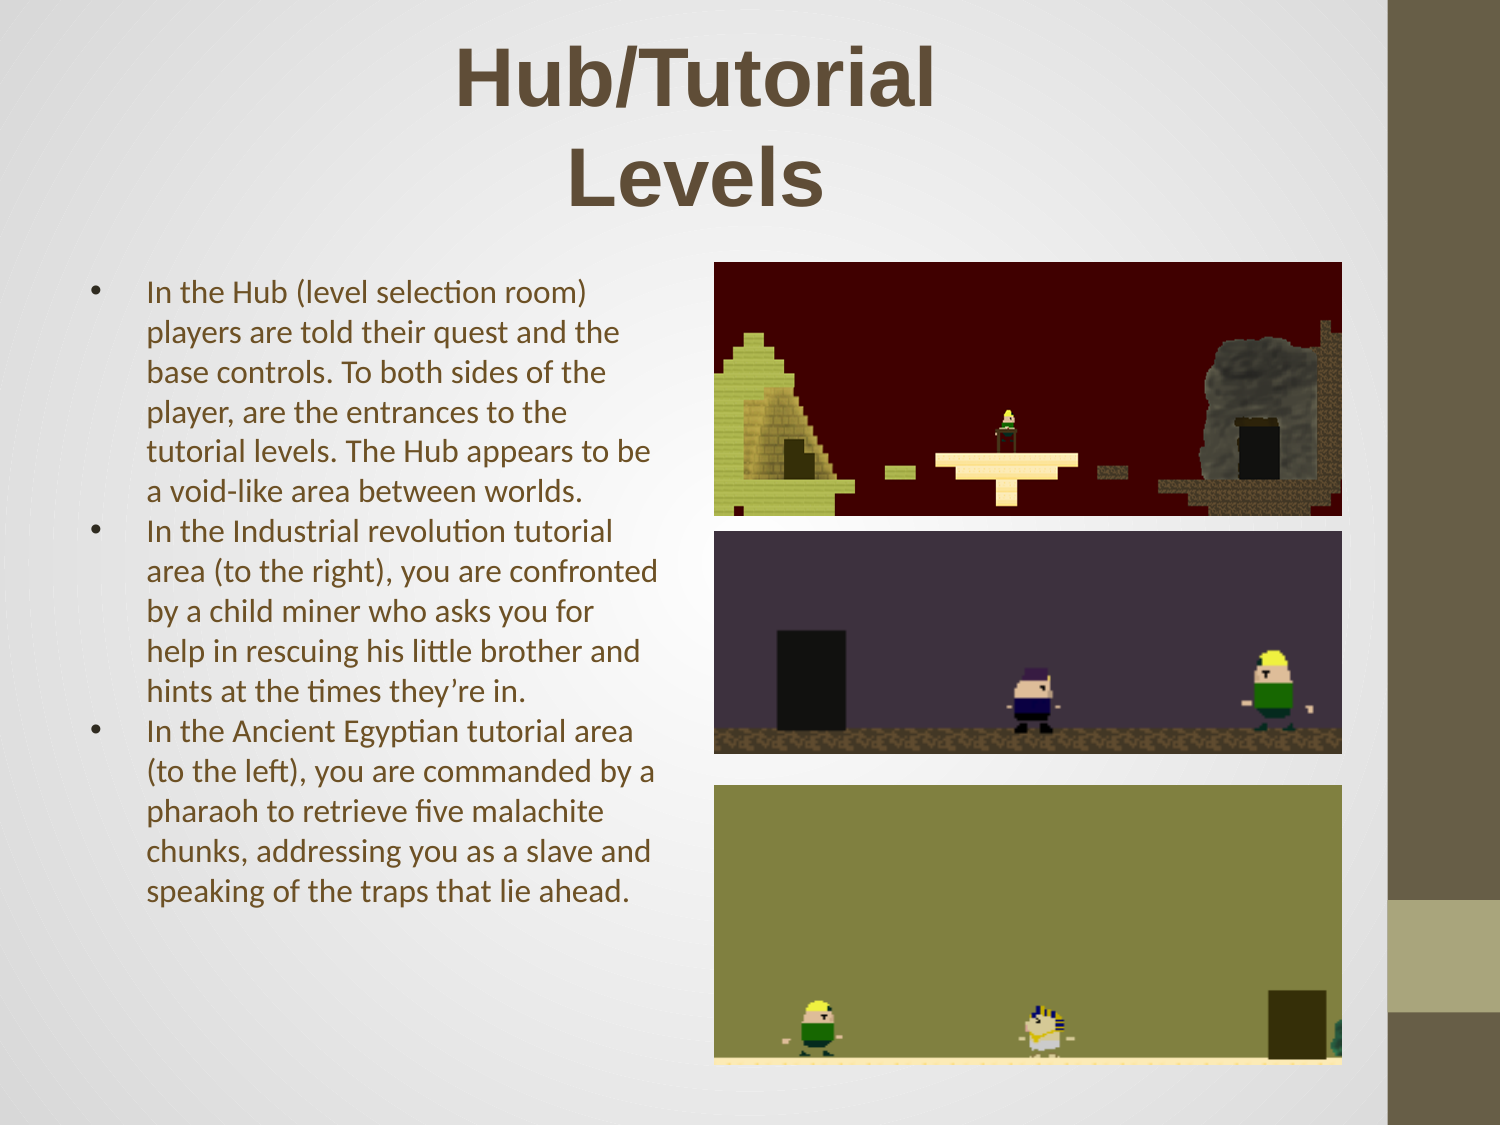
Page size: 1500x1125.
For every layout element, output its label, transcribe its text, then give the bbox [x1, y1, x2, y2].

picture [713, 785, 1342, 1065]
picture [713, 531, 1342, 754]
text_box Hub/Tutorial Levels [433, 15, 960, 233]
list In the Hub (level selection room) players are told their quest and the base controls. To both sides of the player, are the entrances to the tutorial levels. The Hub appears to be a void-like area between worlds. In the Industrial revolution tutorial area (to the right), you are confronted by a child miner who asks you for help in rescuing his little brother and hints at the times they’re in. In the Ancient Egyptian tutorial area (to the left), you are commanded by a pharaoh to retrieve five malachite chunks, addressing you as a slave and speaking of the traps that lie ahead. [75, 262, 675, 925]
picture [713, 262, 1342, 516]
